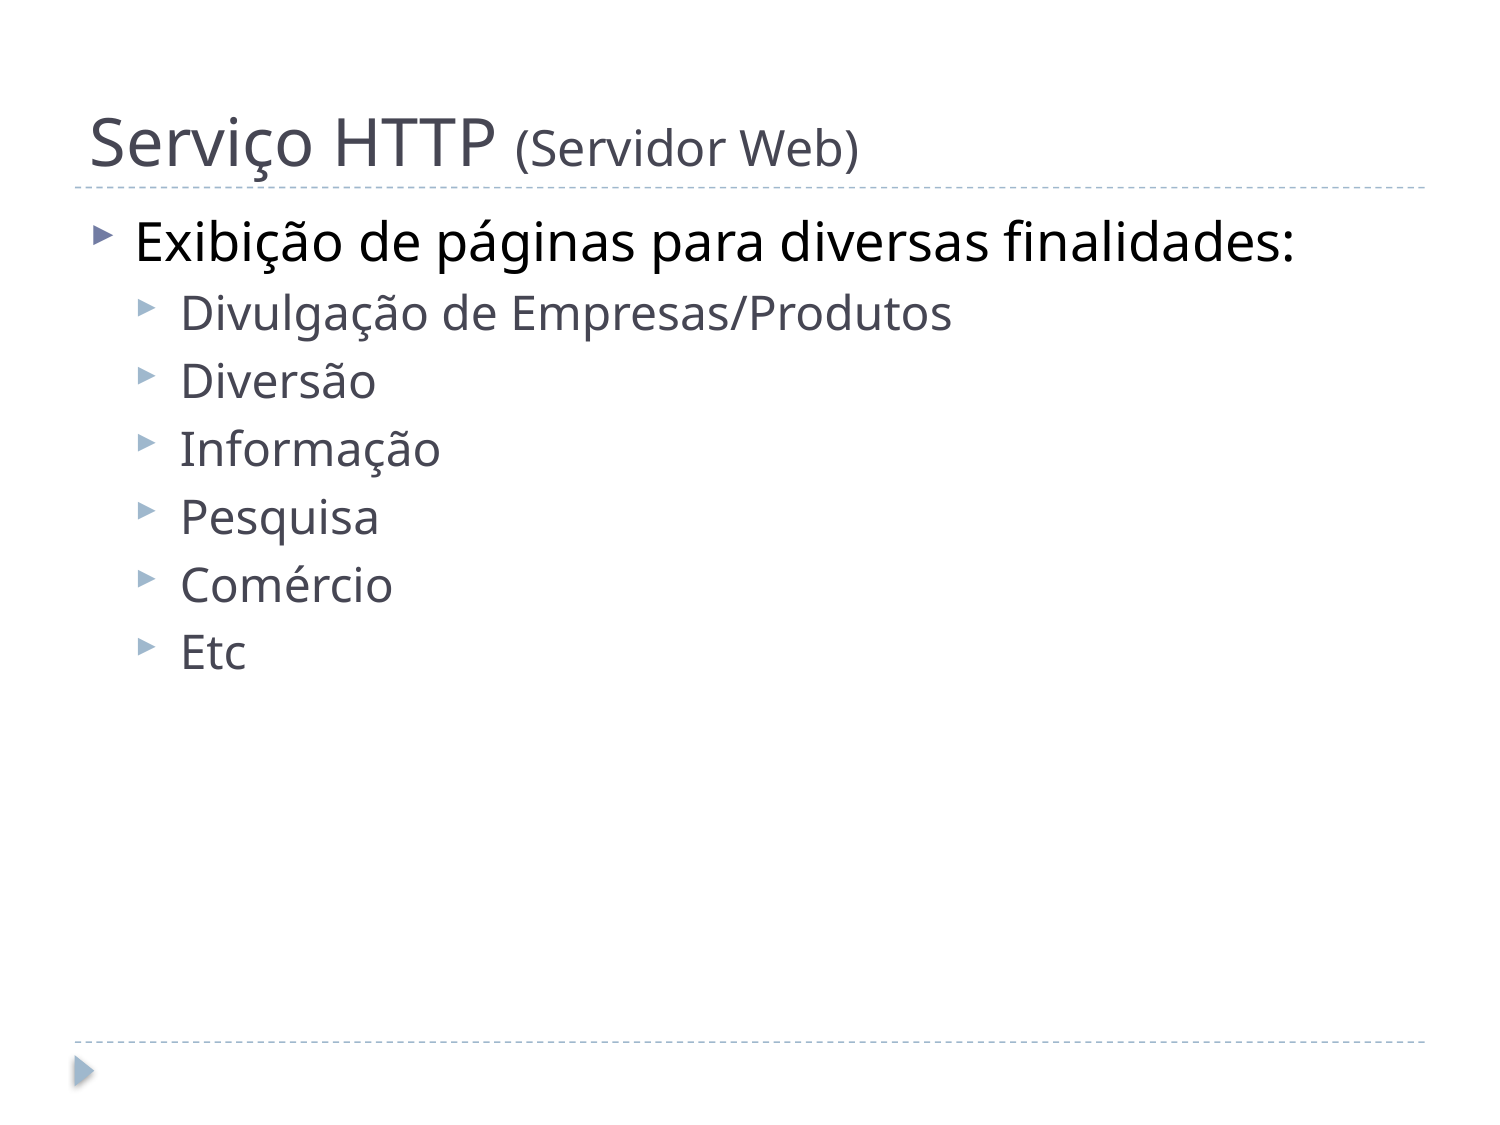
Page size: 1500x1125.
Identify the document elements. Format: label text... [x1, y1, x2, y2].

title Serviço HTTP (Servidor Web) [75, 24, 1425, 188]
list Exibição de páginas para diversas finalidades: Divulgação de Empresas/Produtos Diversão Informação Pesquisa Comércio Etc [75, 200, 1425, 1010]
